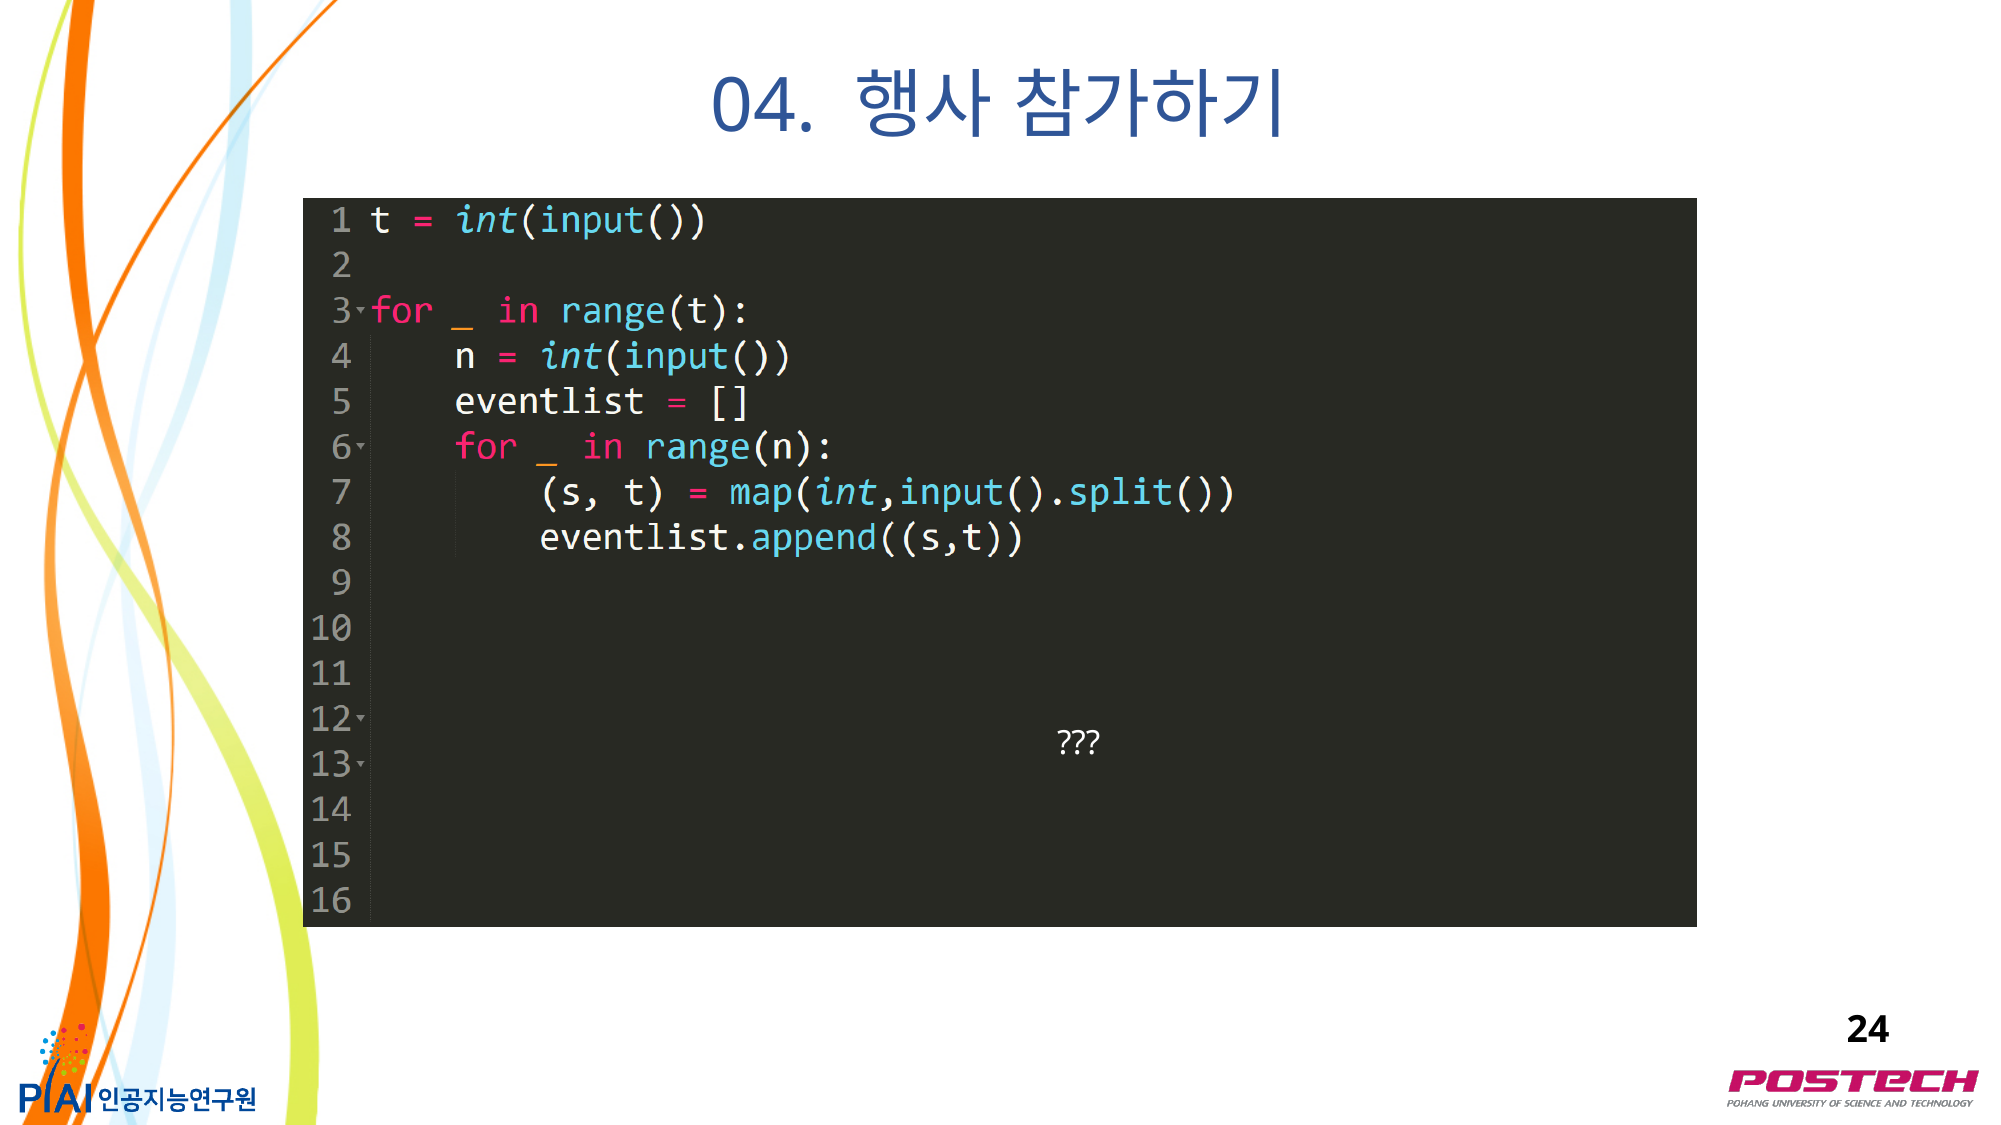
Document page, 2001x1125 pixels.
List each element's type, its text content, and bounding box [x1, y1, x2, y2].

text_box 04. 행사 참가하기 [0, 48, 2000, 154]
picture [0, 0, 2001, 1125]
